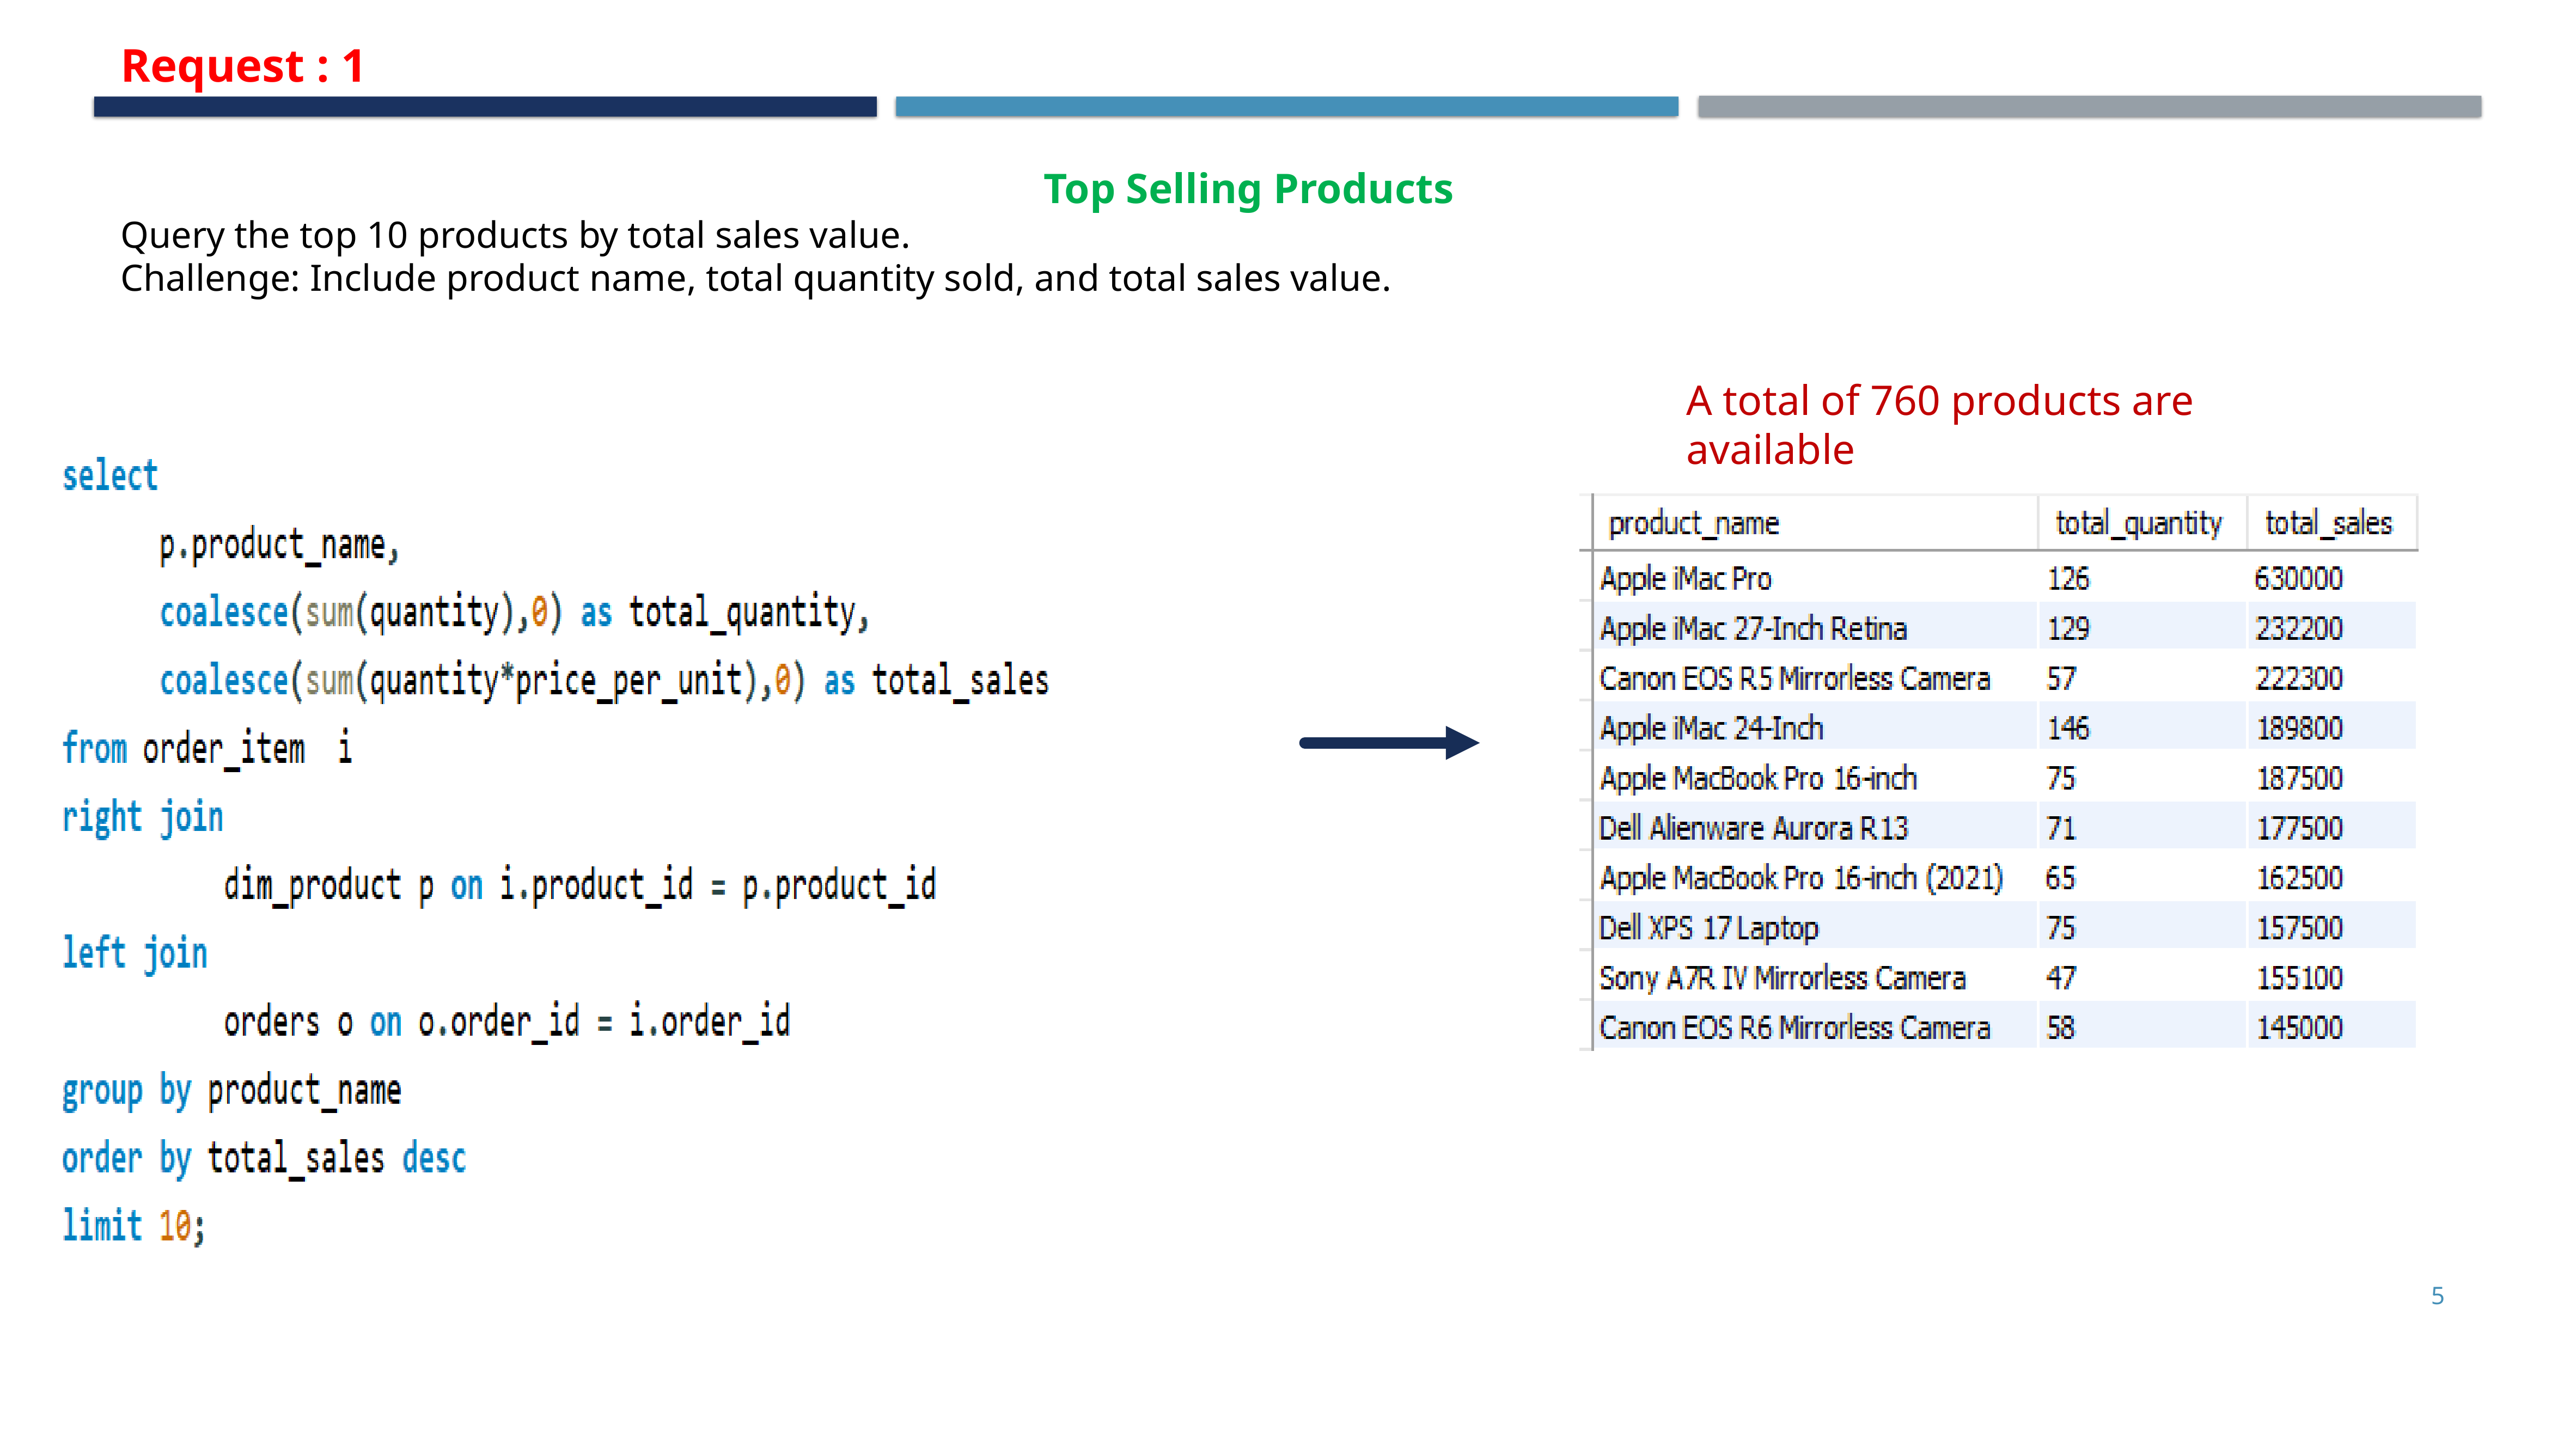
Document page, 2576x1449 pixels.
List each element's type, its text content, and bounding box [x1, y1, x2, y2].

text_box A total of 760 products are available [1678, 370, 2342, 476]
picture [1579, 493, 2507, 1102]
text_box Top Selling Products Query the top 10 products by total sales value. Challenge: Include product name, total quantity sold, and total sales value. [112, 158, 2142, 303]
slide_number 5 [2230, 1258, 2453, 1336]
picture [47, 431, 1247, 1297]
text_box Request : 1 [112, 32, 517, 95]
